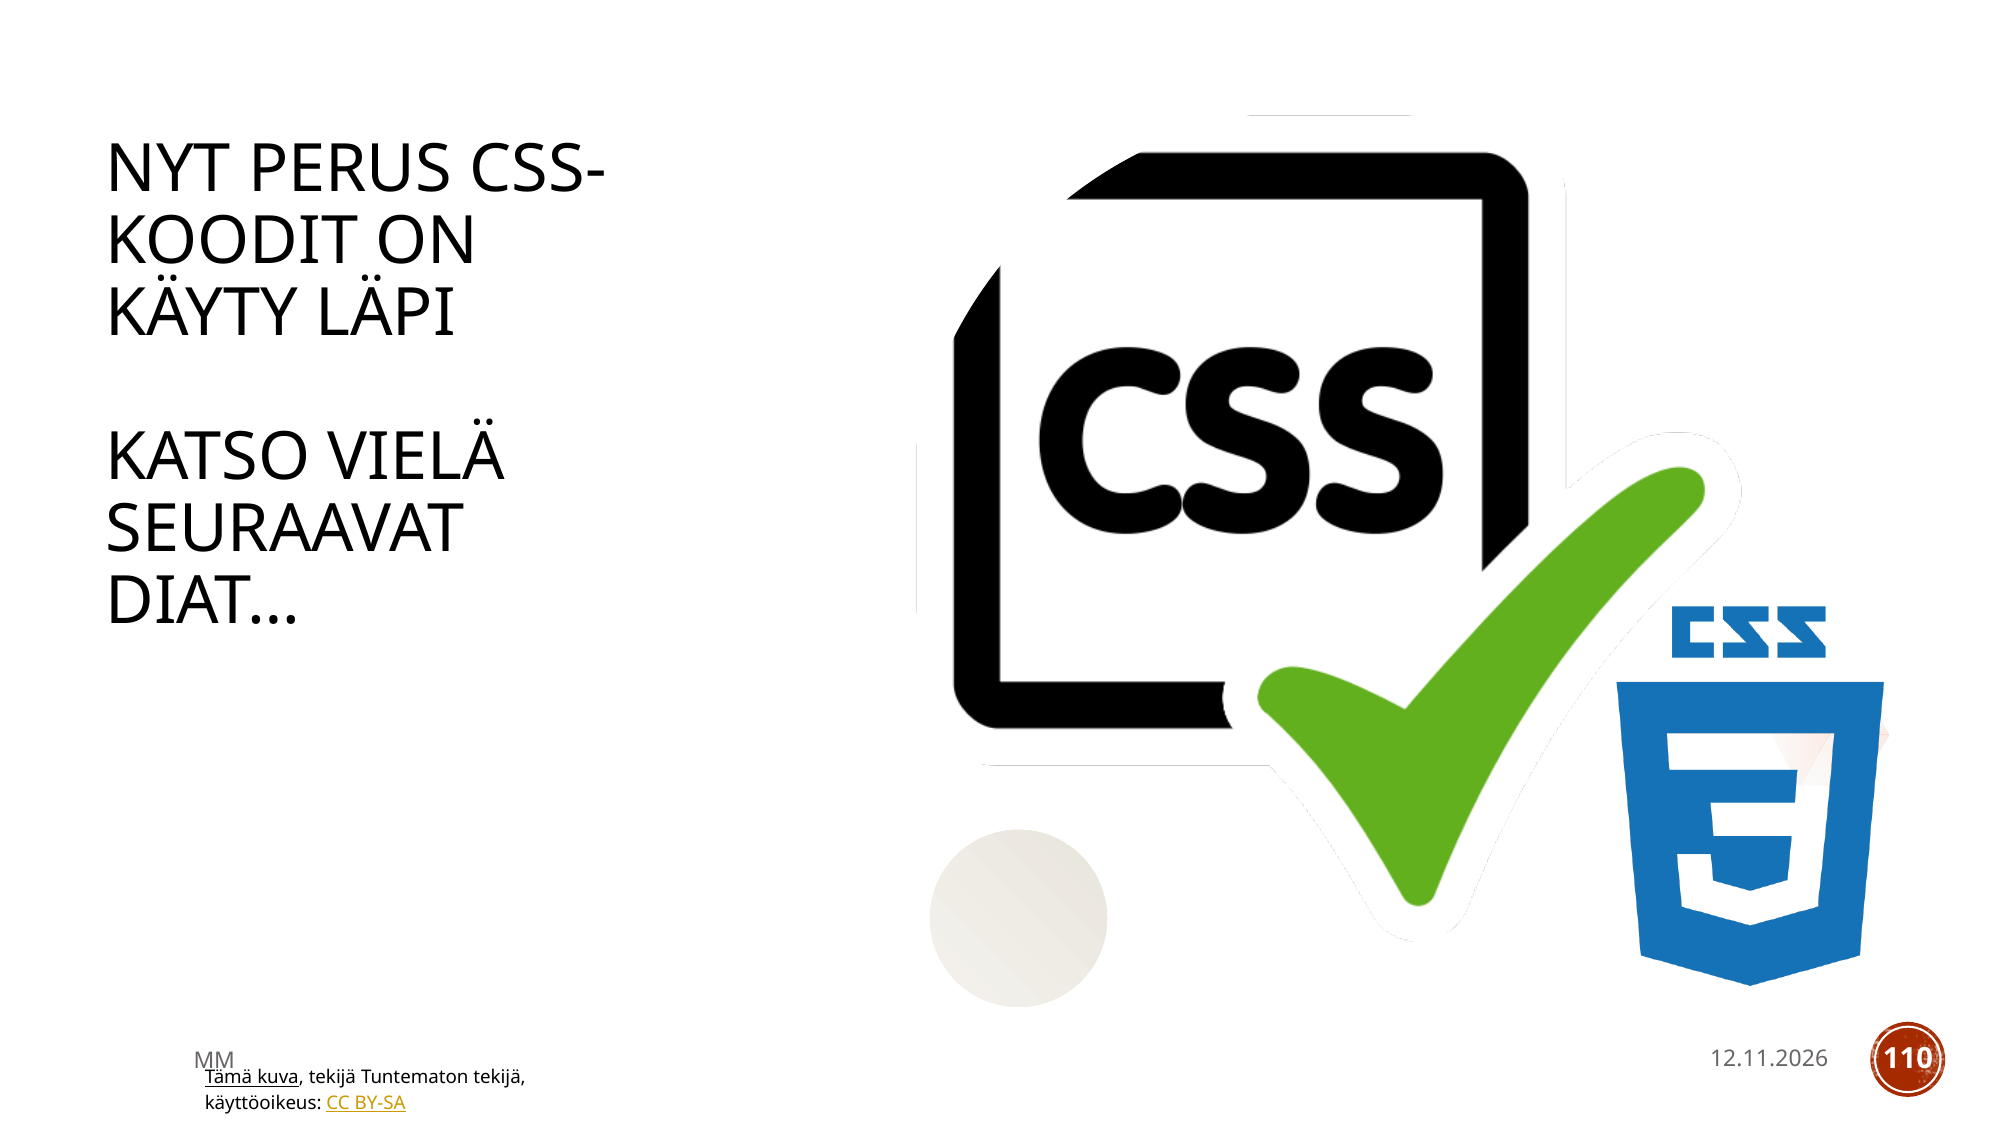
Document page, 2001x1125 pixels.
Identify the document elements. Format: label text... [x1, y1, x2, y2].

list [1559, 606, 1942, 988]
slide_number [1306, 1028, 1844, 1089]
picture [908, 107, 1750, 950]
footer MM [178, 1028, 1217, 1089]
title Nyt perus css-koodit on käyty läpi katso vielä seuraavat diat… [90, 90, 676, 646]
slide_number 110 [1855, 1028, 1961, 1089]
text_box Tämä kuva, tekijä Tuntematon tekijä, käyttöoikeus: CC BY-SA [189, 1057, 576, 1124]
